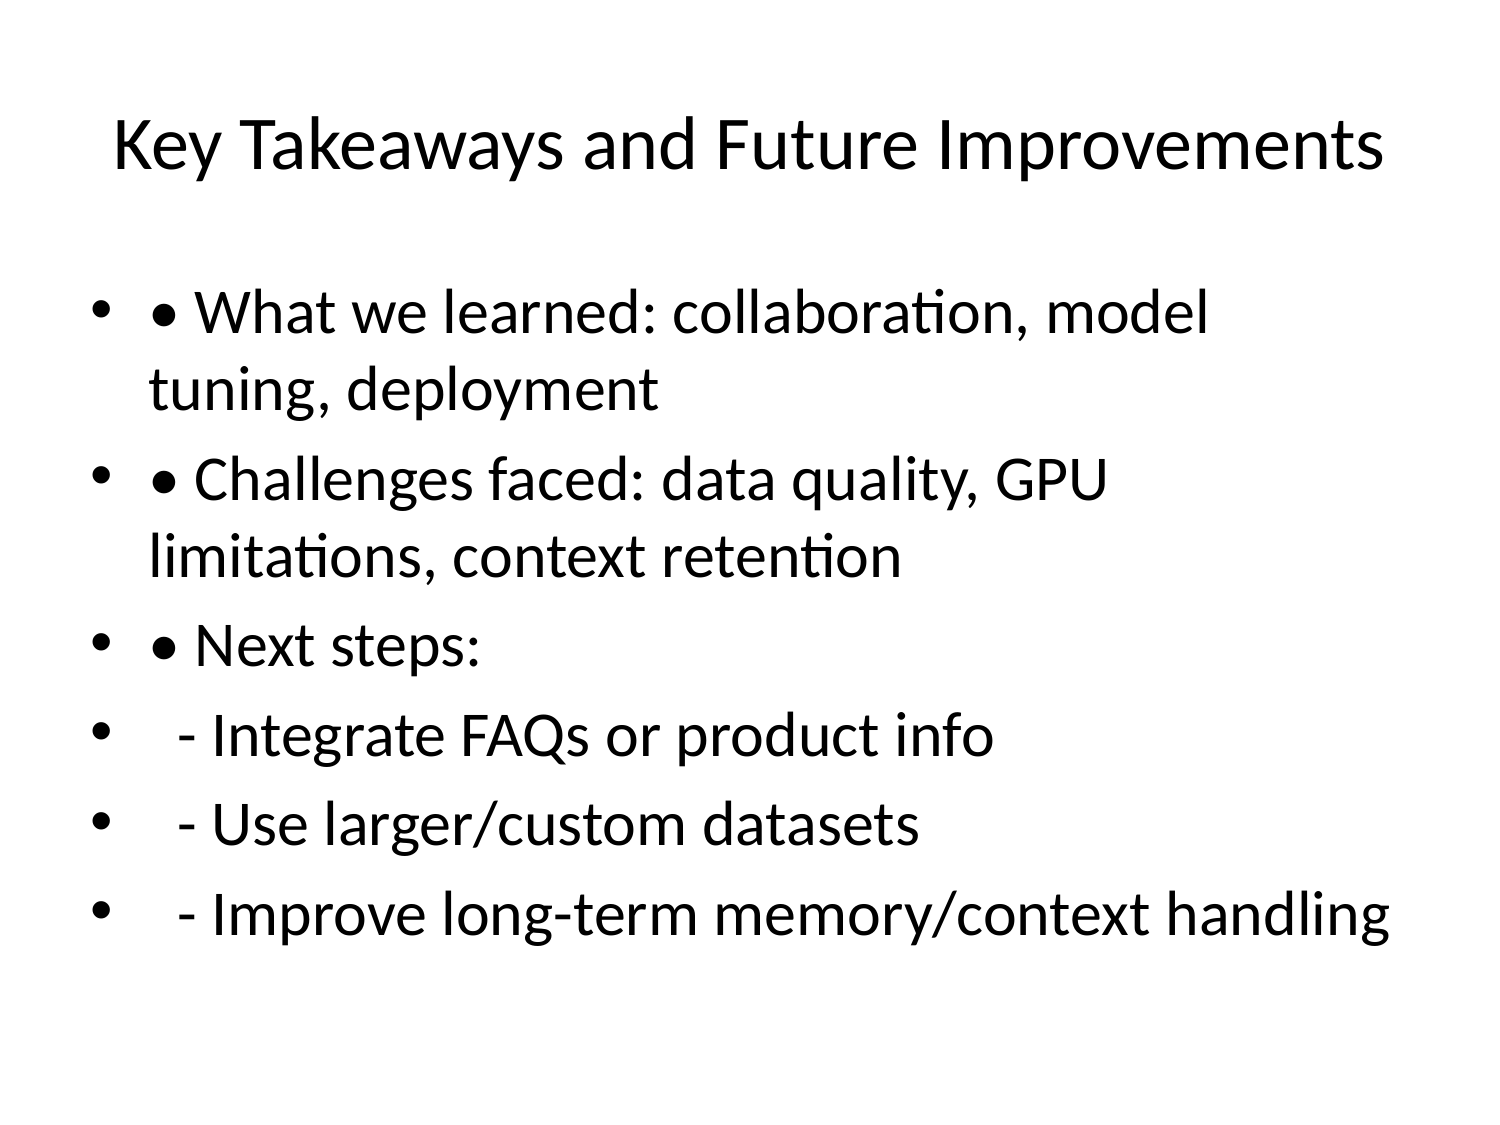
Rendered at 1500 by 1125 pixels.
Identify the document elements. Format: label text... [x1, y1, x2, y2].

list • What we learned: collaboration, model tuning, deployment • Challenges faced: data quality, GPU limitations, context retention • Next steps: - Integrate FAQs or product info - Use larger/custom datasets - Improve long-term memory/context handling [75, 262, 1425, 1005]
title Key Takeaways and Future Improvements [75, 45, 1425, 233]
